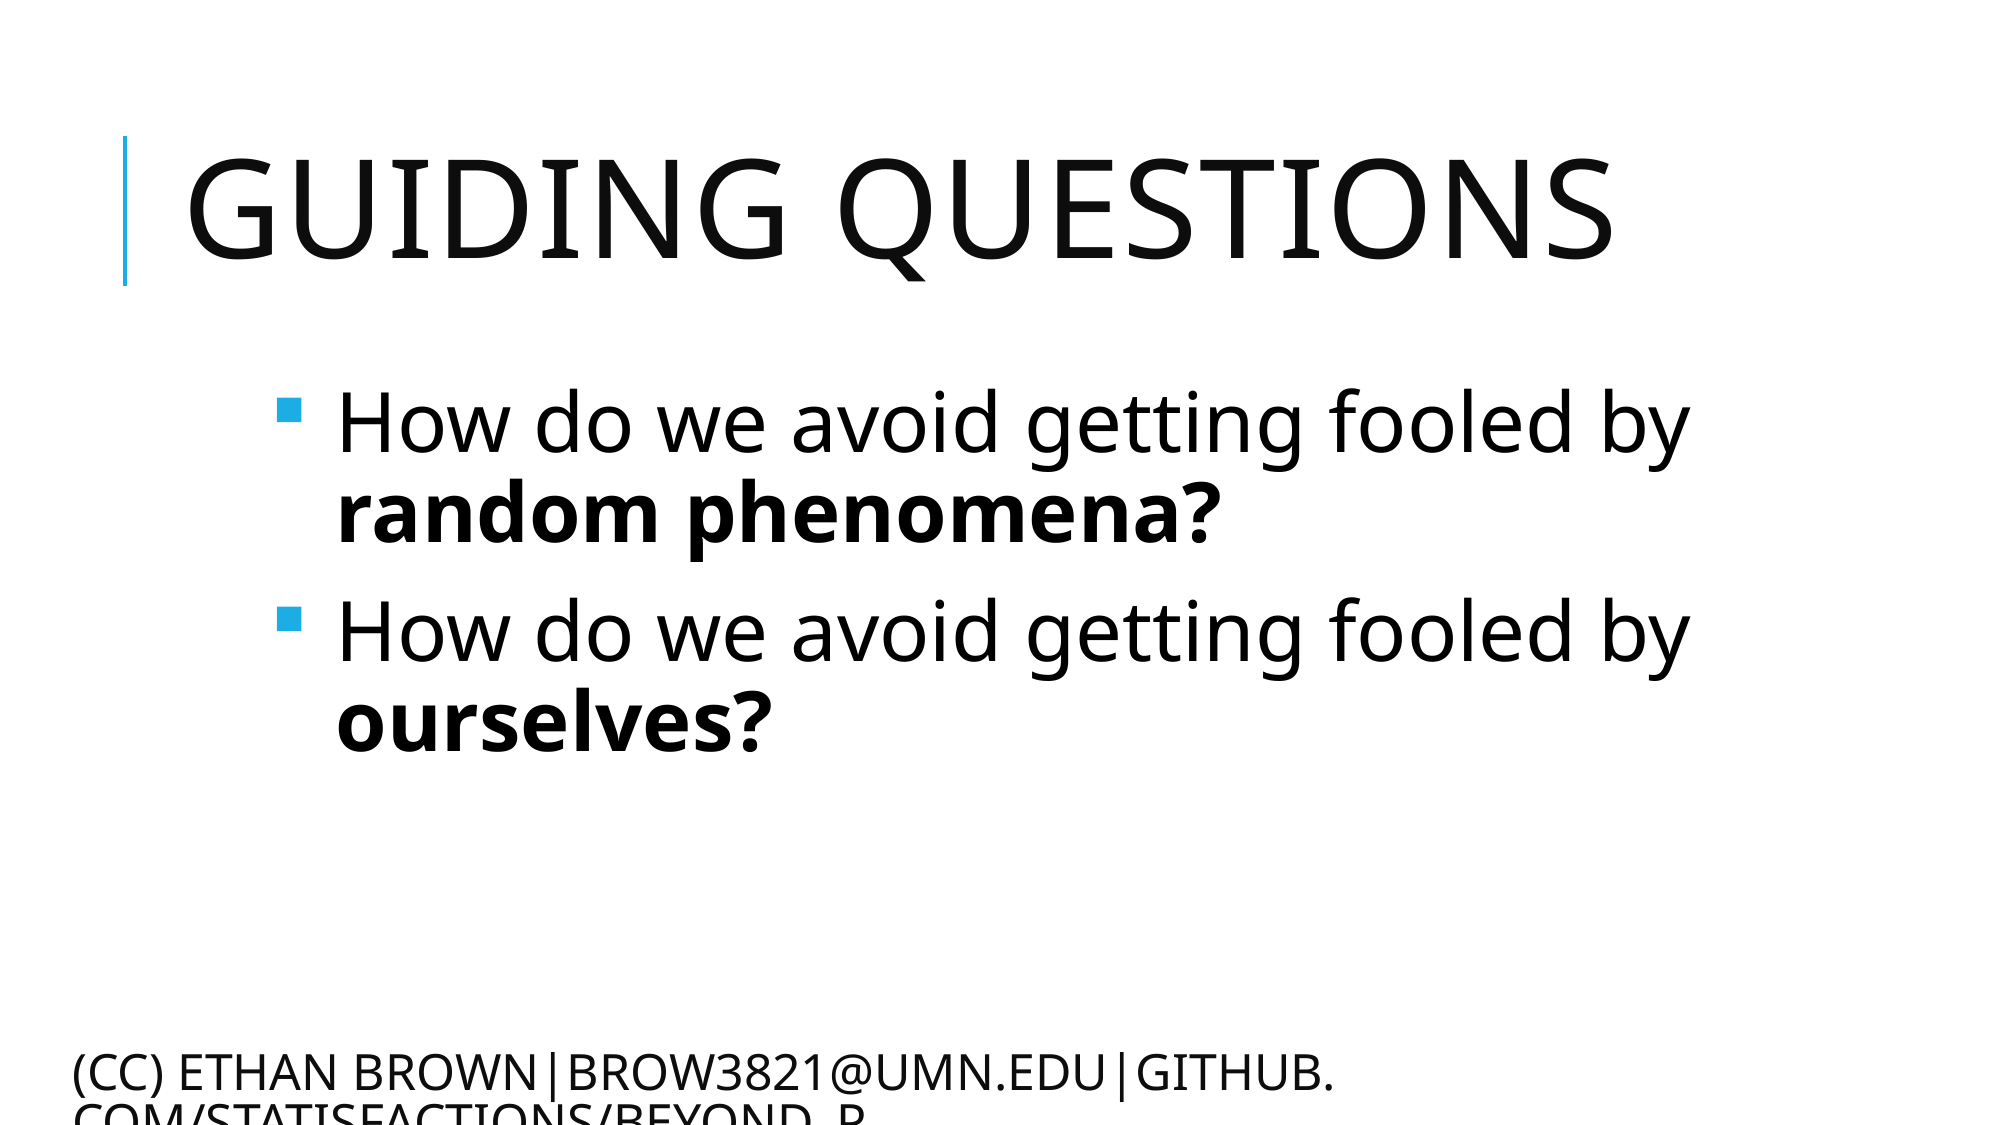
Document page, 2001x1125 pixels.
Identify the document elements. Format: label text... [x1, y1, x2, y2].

footer (CC) ETHAN BROwN|brow3821@umn.edu|github.com/statisfactions/beyond_P [57, 1062, 1376, 1087]
list How do we avoid getting fooled by random phenomena? How do we avoid getting fooled by ourselves? [263, 373, 1858, 1033]
title Guiding questions [168, 96, 1763, 342]
